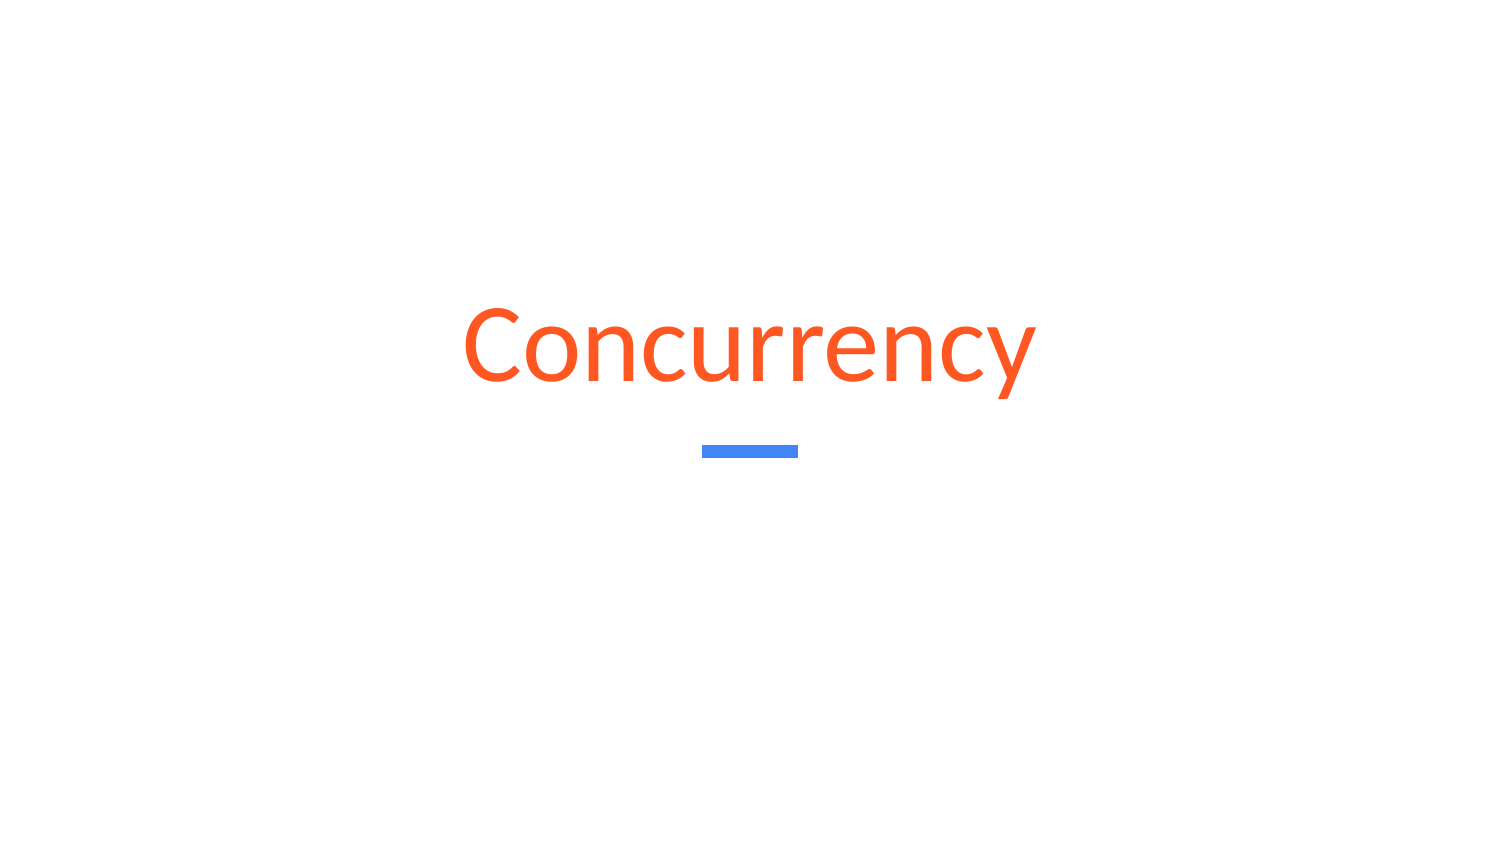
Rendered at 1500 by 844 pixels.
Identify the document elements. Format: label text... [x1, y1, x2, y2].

title Concurrency [51, 97, 1449, 419]
